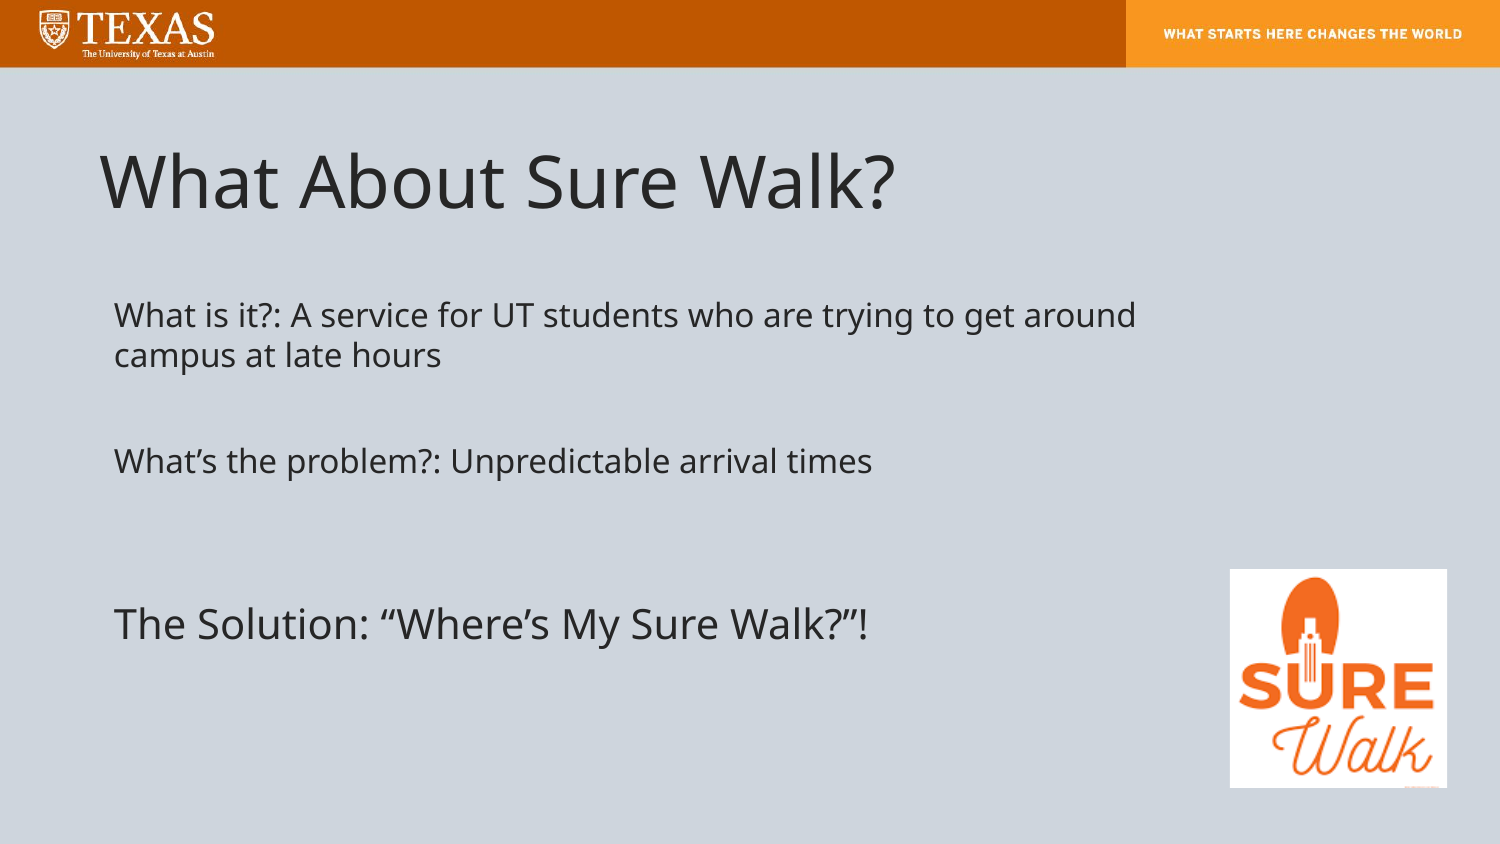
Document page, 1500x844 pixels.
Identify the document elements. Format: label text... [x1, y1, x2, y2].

text_box The Solution: “Where’s My Sure Walk?”! [98, 582, 1153, 737]
title What About Sure Walk? [84, 93, 1198, 267]
subtitle What is it?: A service for UT students who are trying to get around campus at late hours What’s the problem?: Unpredictable arrival times [98, 286, 1266, 504]
picture [0, 0, 1500, 844]
